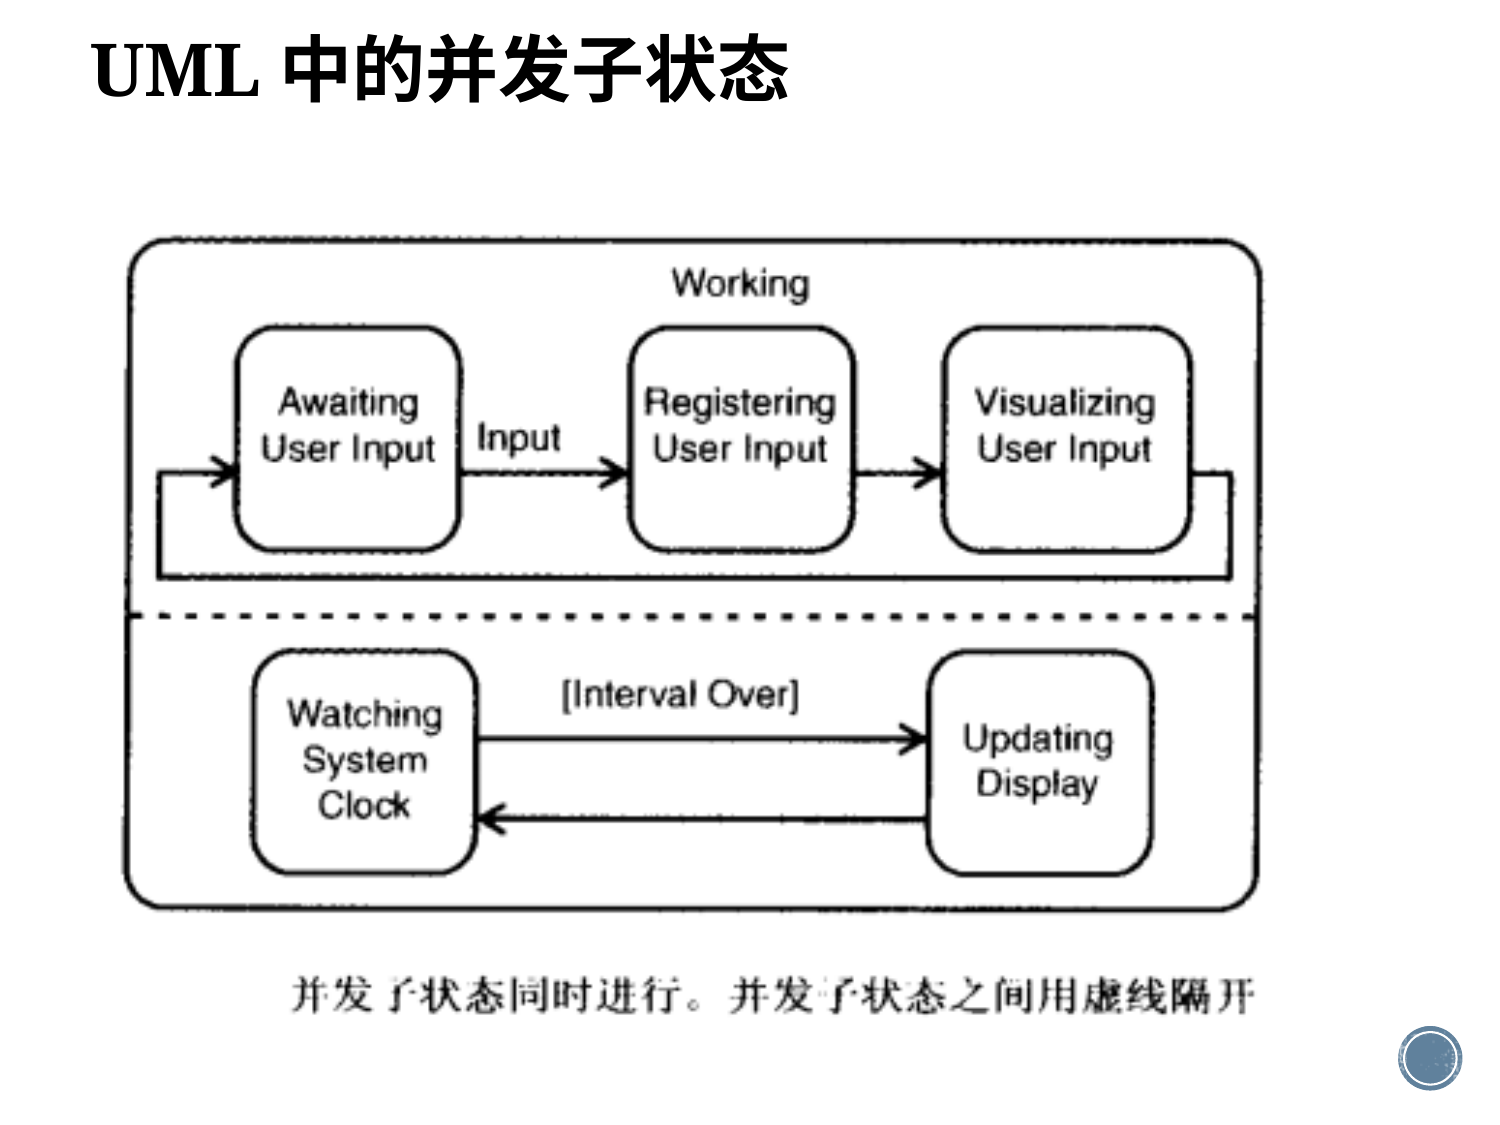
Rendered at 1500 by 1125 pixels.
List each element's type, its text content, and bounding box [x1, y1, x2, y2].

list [103, 190, 1273, 1038]
title UML中的并发子状态 [75, 20, 1313, 125]
